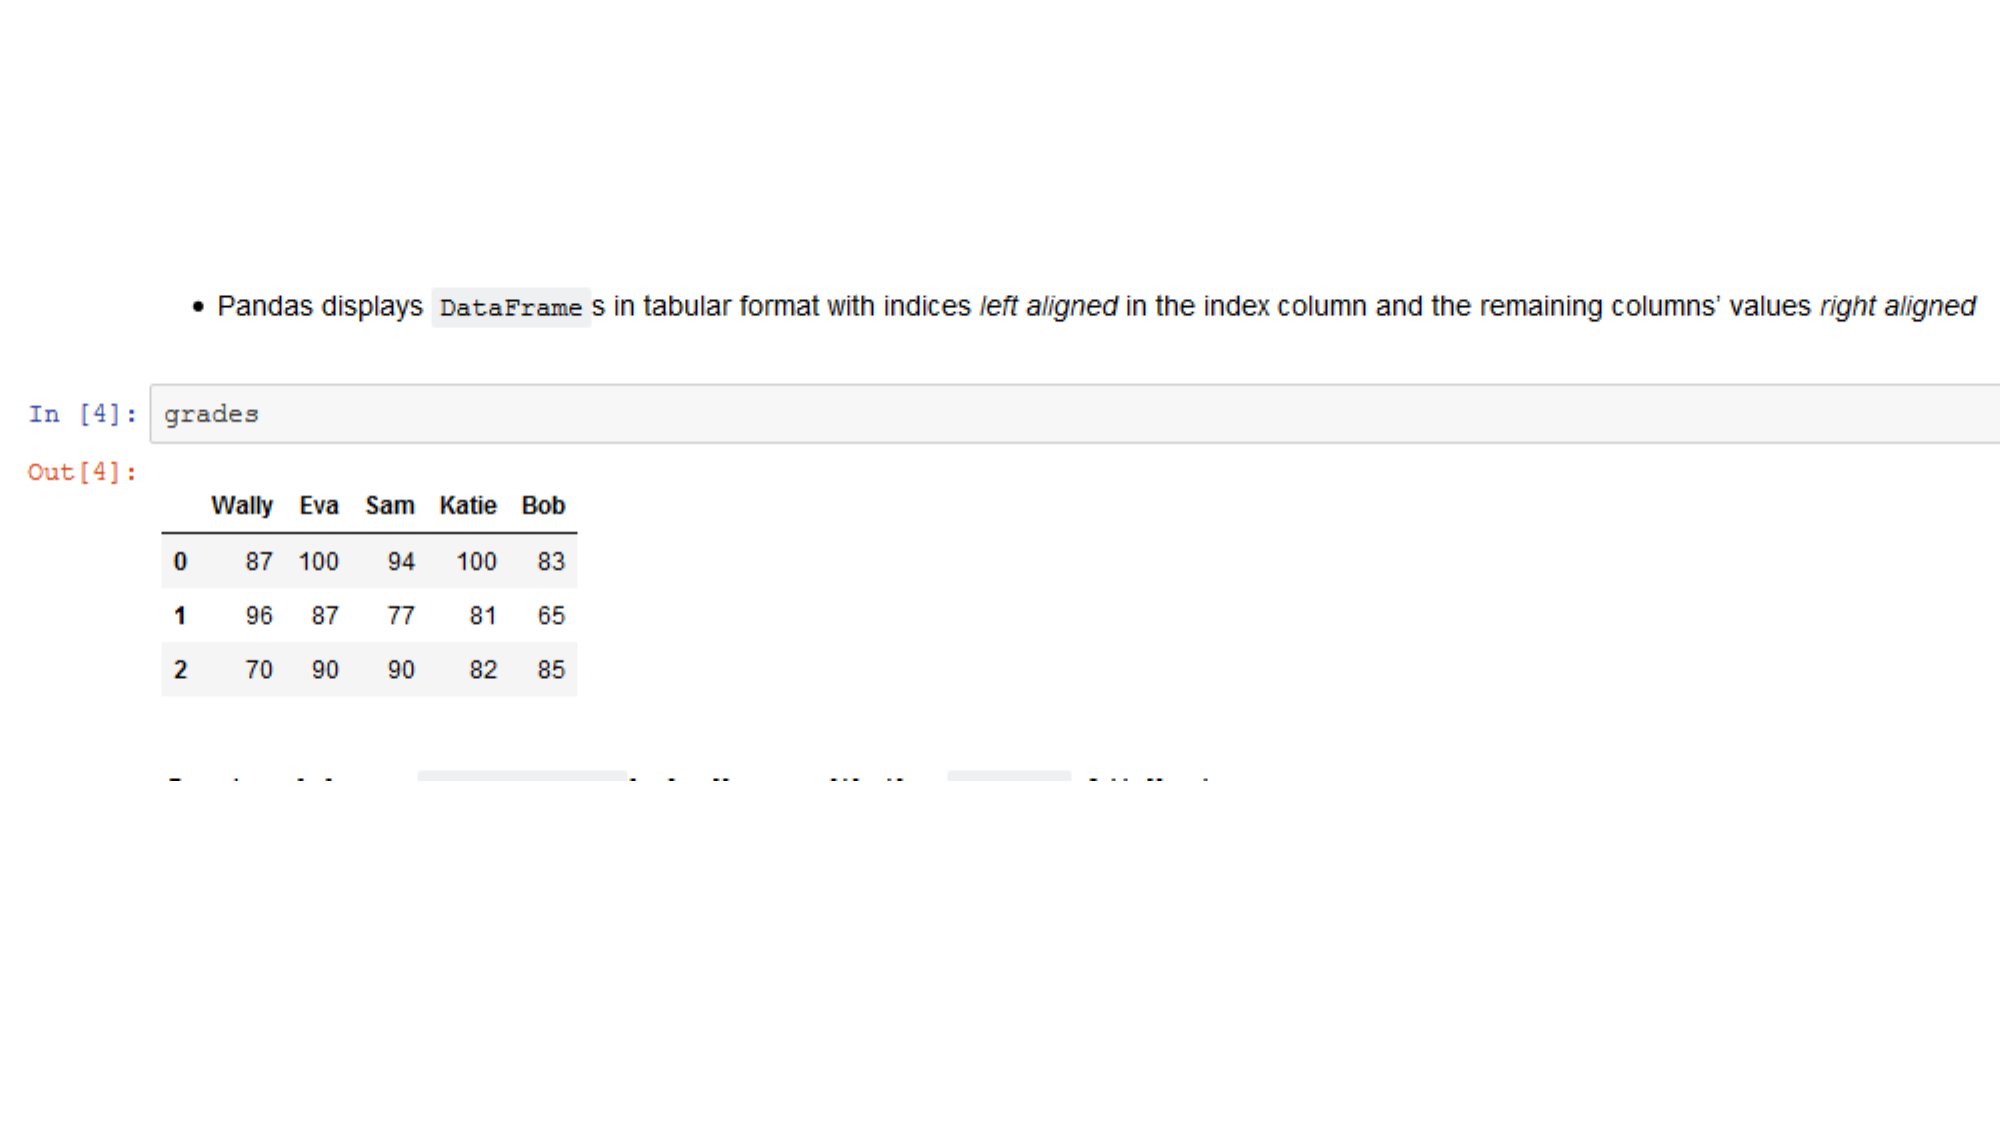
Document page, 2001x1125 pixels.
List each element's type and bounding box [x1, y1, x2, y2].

list [16, 262, 2000, 781]
